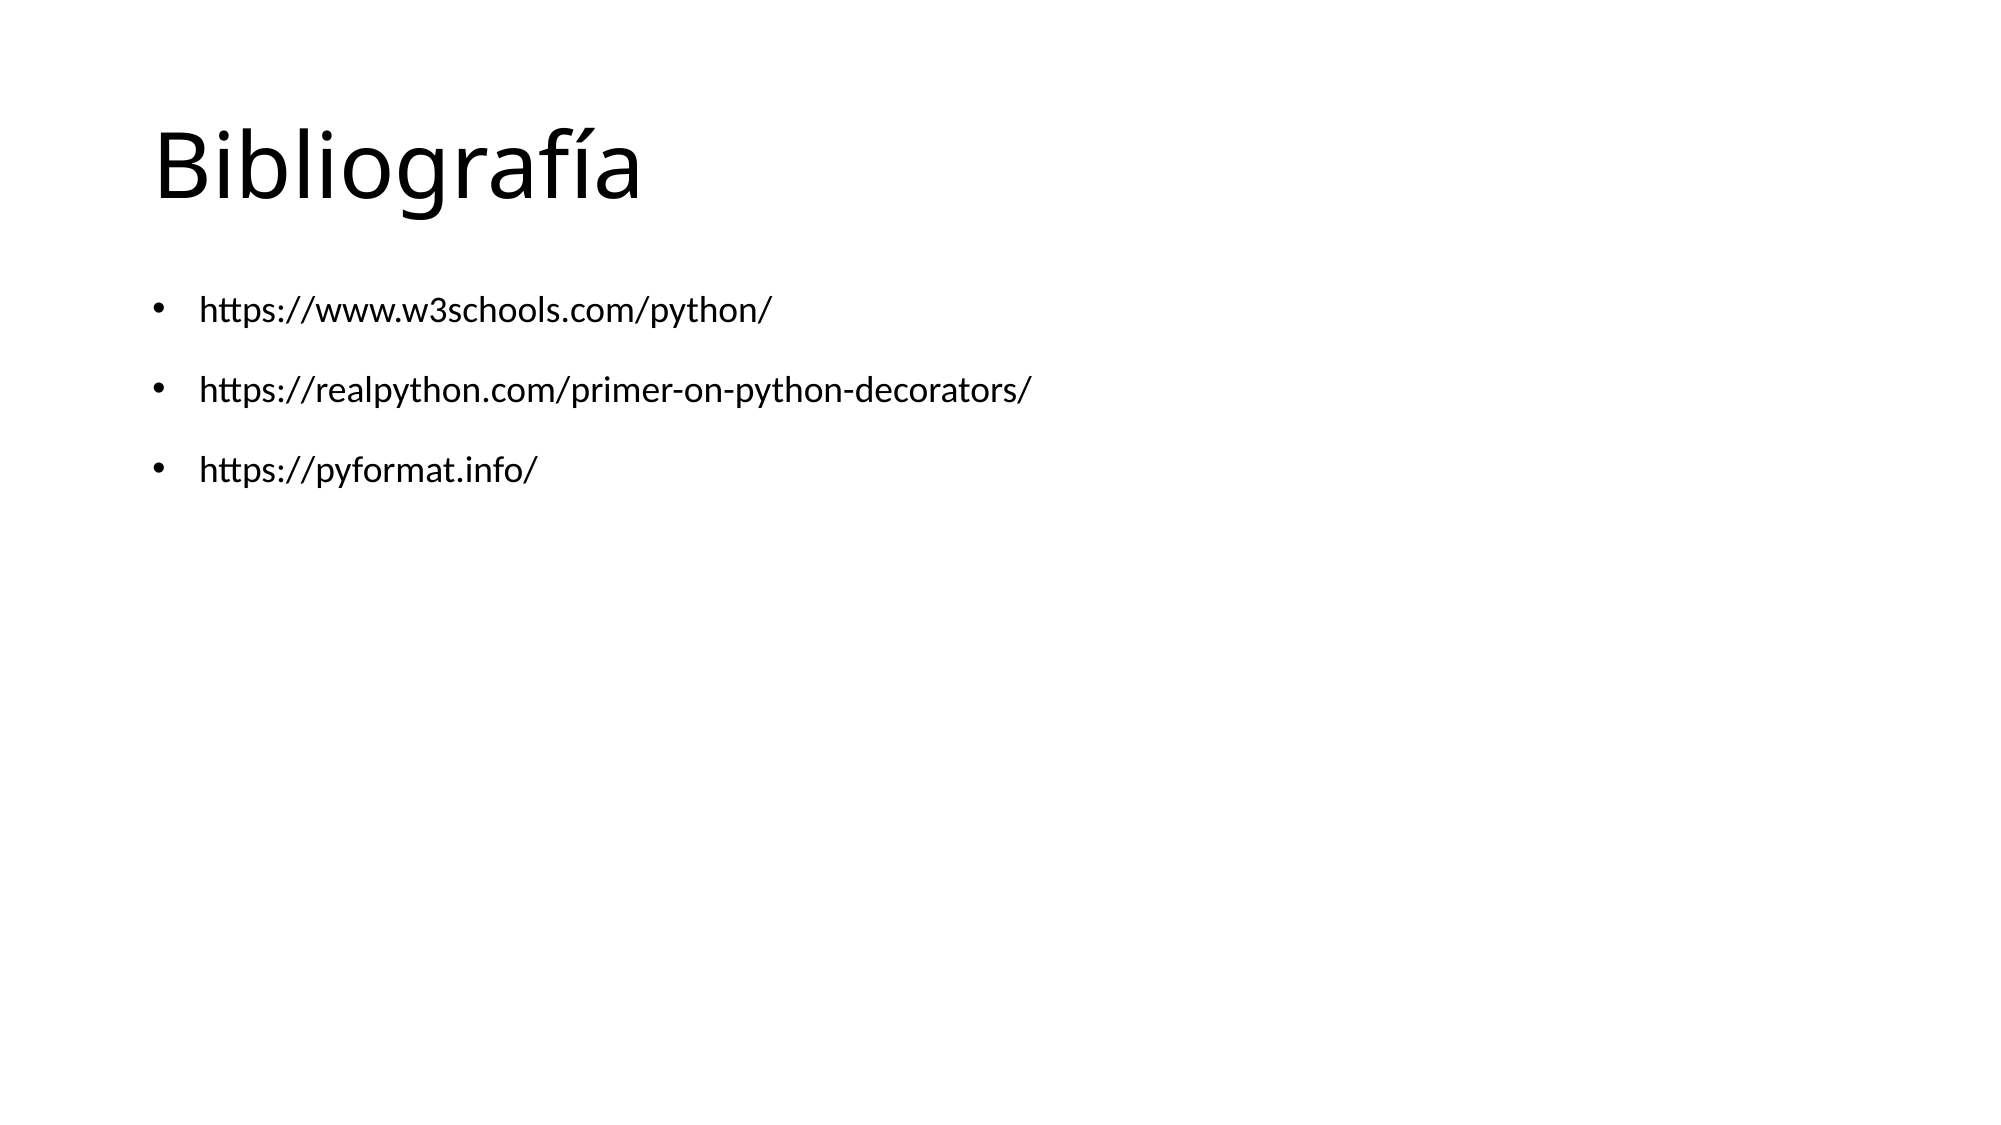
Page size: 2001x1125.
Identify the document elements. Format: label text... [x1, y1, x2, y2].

text_box https://realpython.com/primer-on-python-decorators/ [137, 357, 1138, 418]
text_box https://pyformat.info/ [137, 437, 1138, 498]
text_box https://www.w3schools.com/python/ [137, 277, 1138, 337]
title Bibliografía [137, 59, 1863, 278]
